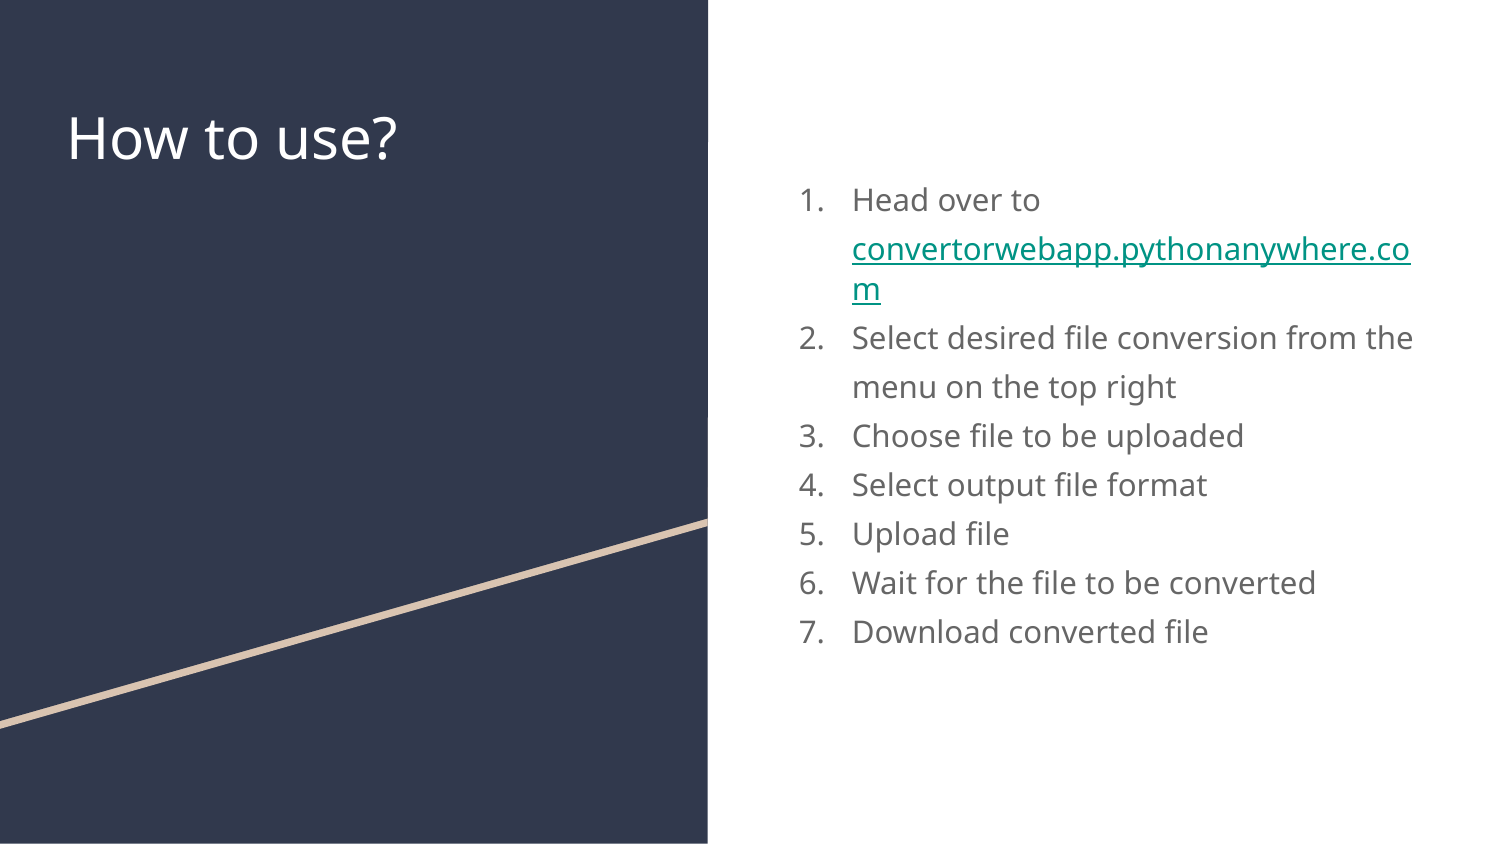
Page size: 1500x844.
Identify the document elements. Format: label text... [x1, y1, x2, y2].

title How to use? [51, 82, 660, 494]
list Head over to convertorwebapp.pythonanywhere.com Select desired file conversion from the menu on the top right Choose file to be uploaded Select output file format Upload file Wait for the file to be converted Download converted file [761, 156, 1446, 829]
